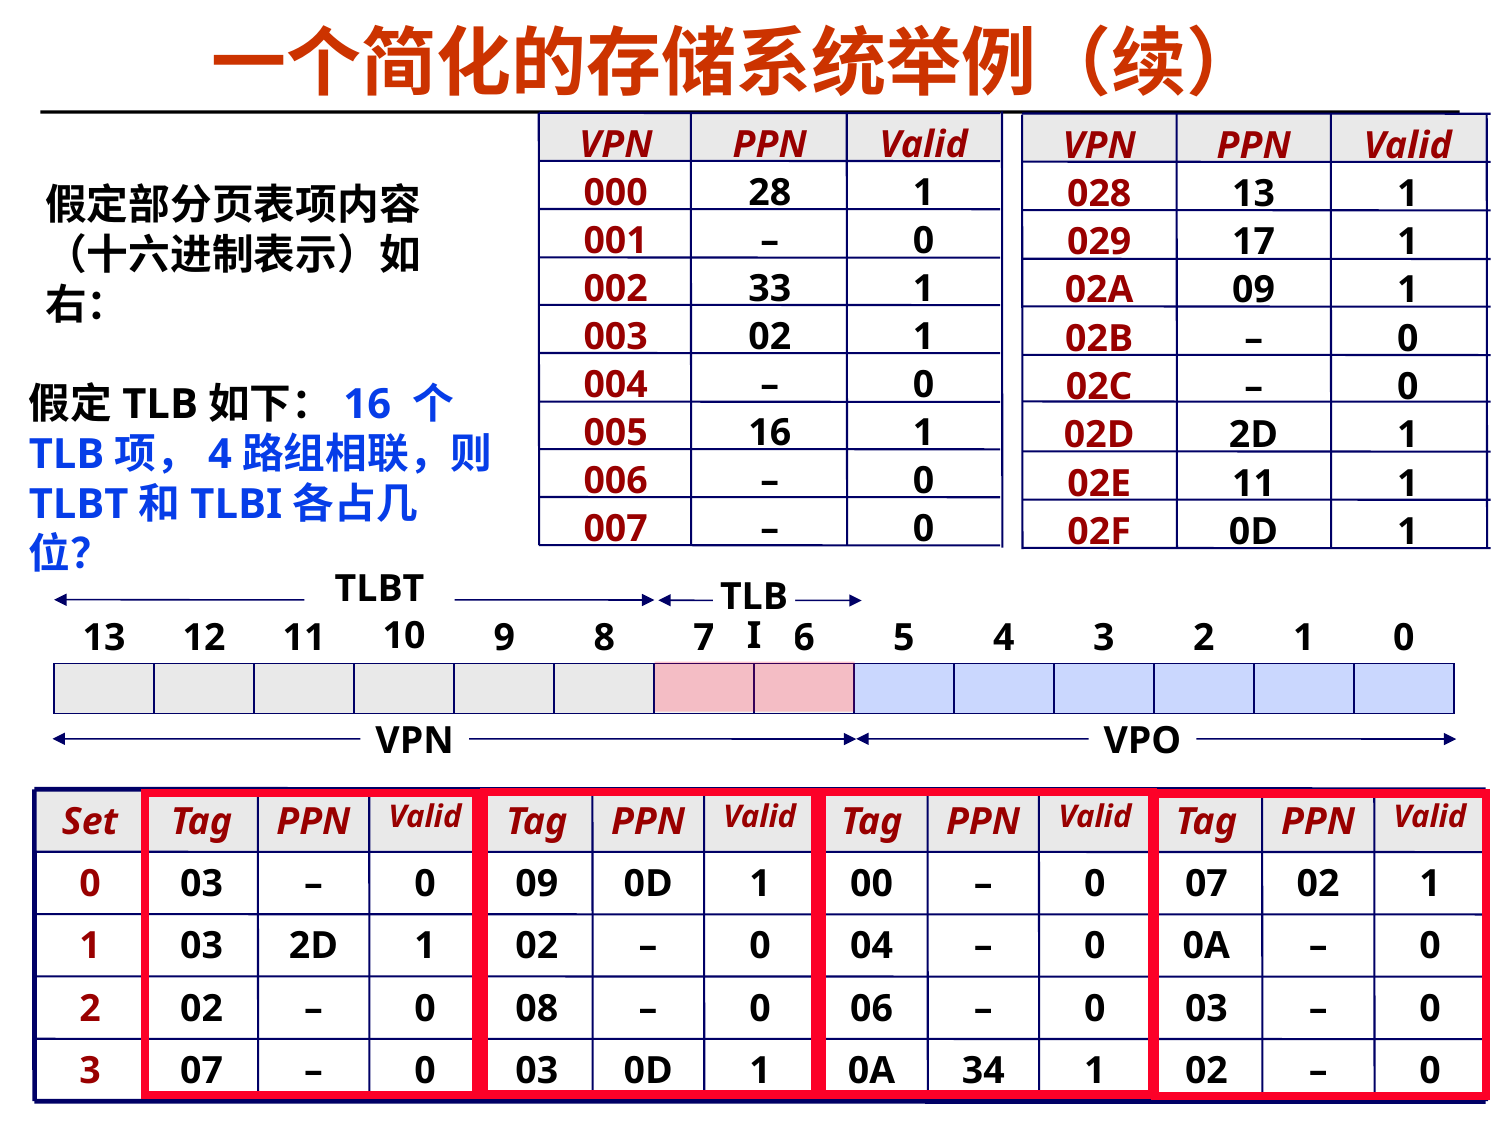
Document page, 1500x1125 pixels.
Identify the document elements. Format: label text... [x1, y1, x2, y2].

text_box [34, 789, 1486, 1102]
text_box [1022, 113, 1491, 550]
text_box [52, 570, 1457, 770]
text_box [538, 111, 1003, 548]
title 一个简化的存储系统举例（续） [70, 19, 1402, 113]
text_box 假定部分页表项内容（十六进制表示）如右： [30, 170, 496, 336]
text_box 假定TLB如下：16 个TLB项，4路组相联，则TLBT和TLBI各占几位？ [14, 369, 512, 585]
